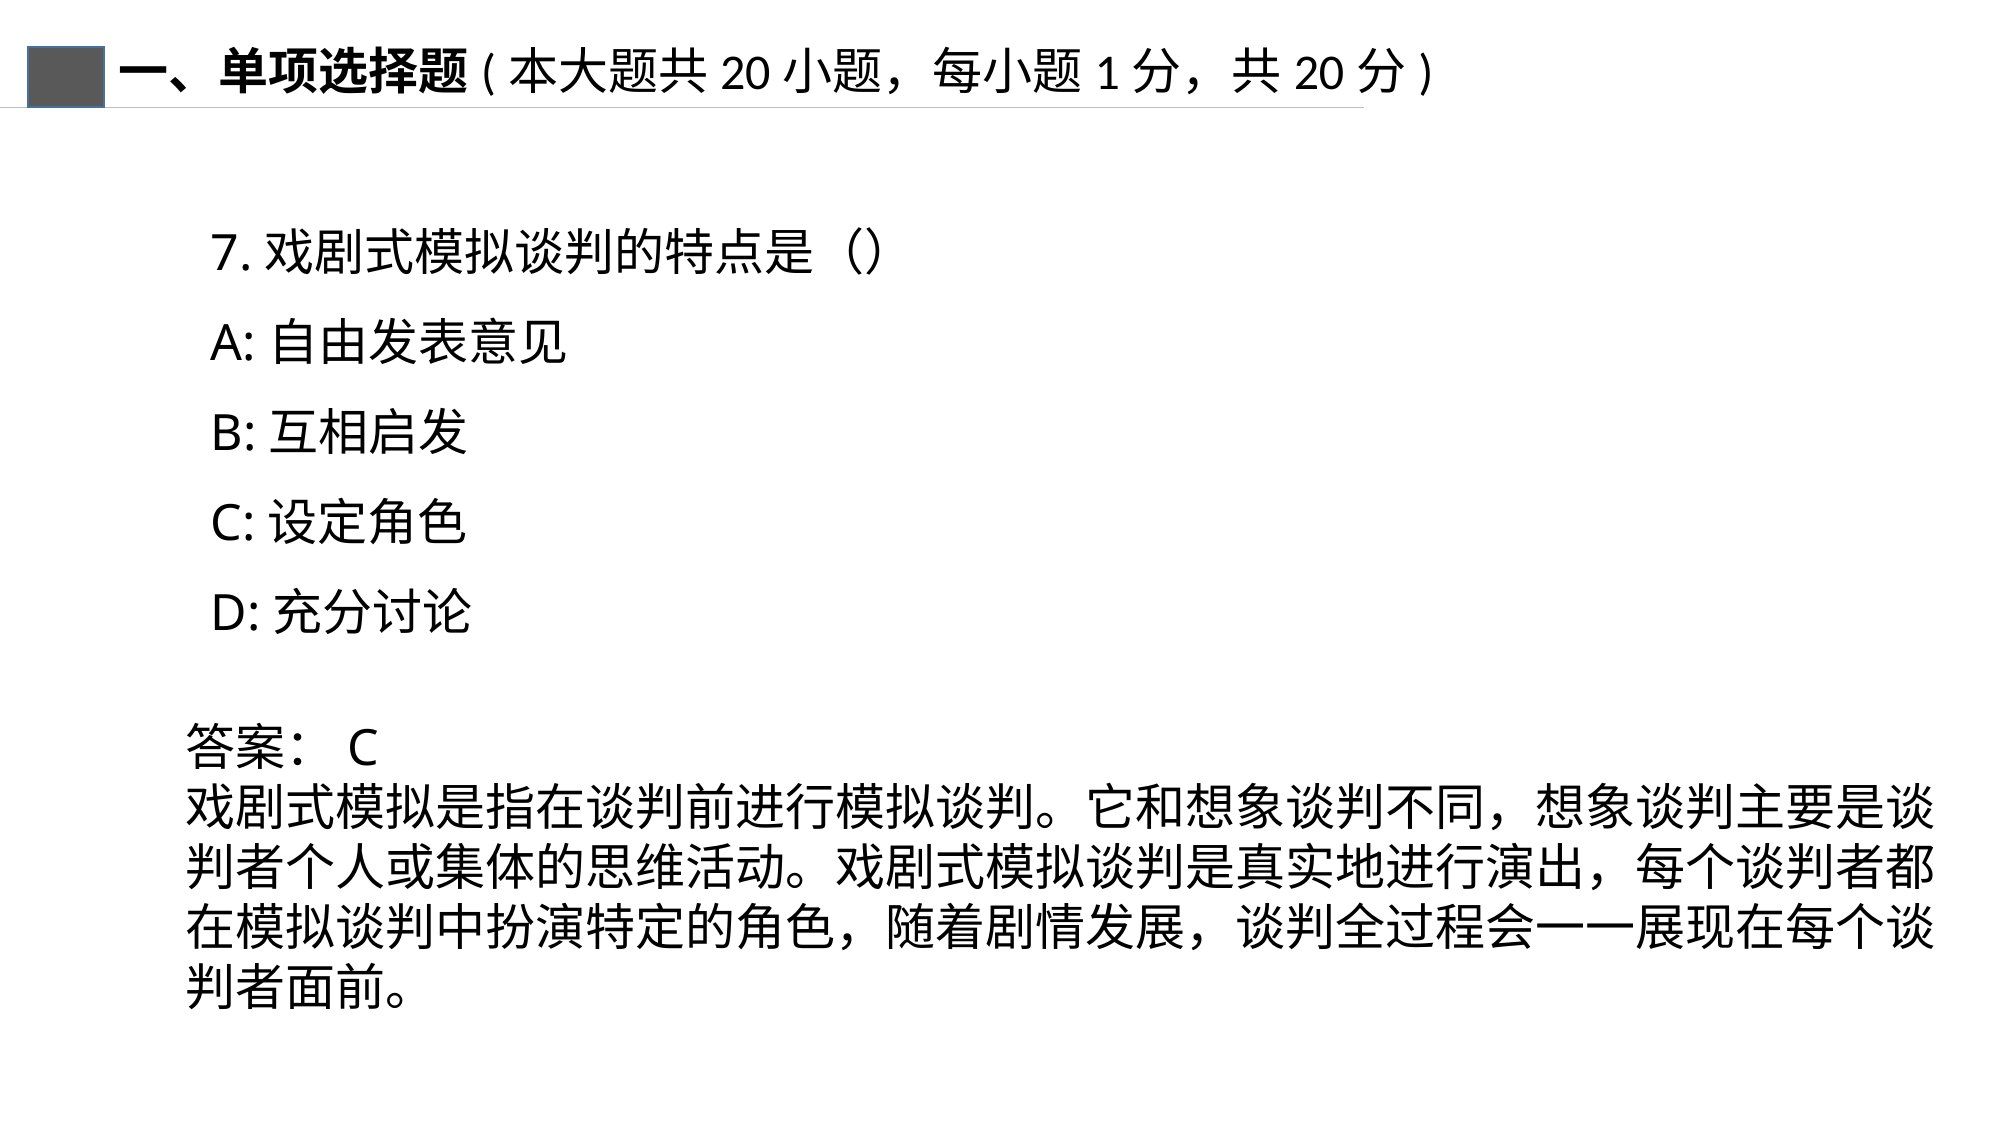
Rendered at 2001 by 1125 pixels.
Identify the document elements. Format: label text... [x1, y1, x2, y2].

text_box 7.戏剧式模拟谈判的特点是（） A:自由发表意见 B:互相启发 C:设定角色 D:充分讨论 [195, 183, 1845, 648]
text_box [27, 46, 105, 107]
text_box 答案：C 戏剧式模拟是指在谈判前进行模拟谈判。它和想象谈判不同，想象谈判主要是谈判者个人或集体的思维活动。戏剧式模拟谈判是真实地进行演出，每个谈判者都在模拟谈判中扮演特定的角色，随着剧情发展，谈判全过程会一一展现在每个谈判者面前。 [170, 677, 1953, 1023]
text_box 一、单项选择题(本大题共20小题，每小题1分，共20分) [104, 31, 1454, 107]
